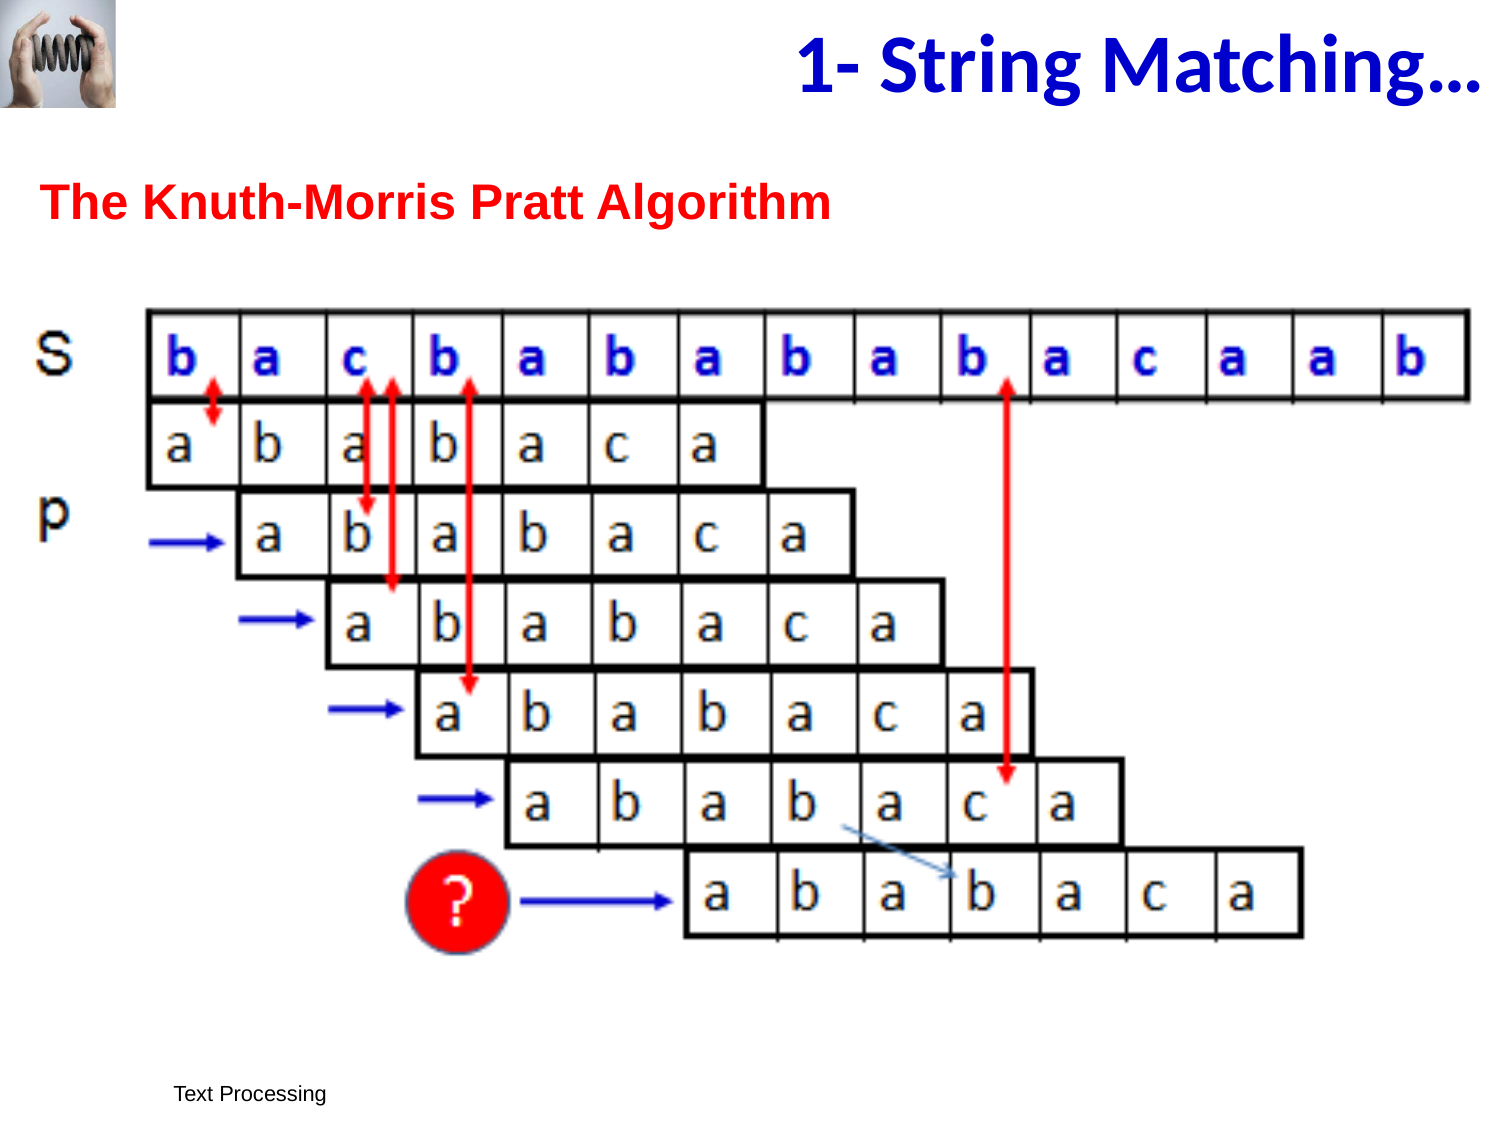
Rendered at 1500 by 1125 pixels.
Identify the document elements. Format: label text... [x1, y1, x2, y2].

picture [0, 0, 116, 108]
footer Text Processing [12, 1074, 488, 1110]
text_box The Knuth-Morris Pratt Algorithm [24, 162, 938, 238]
picture [22, 287, 1478, 970]
title 1- String Matching… [149, 0, 1500, 118]
